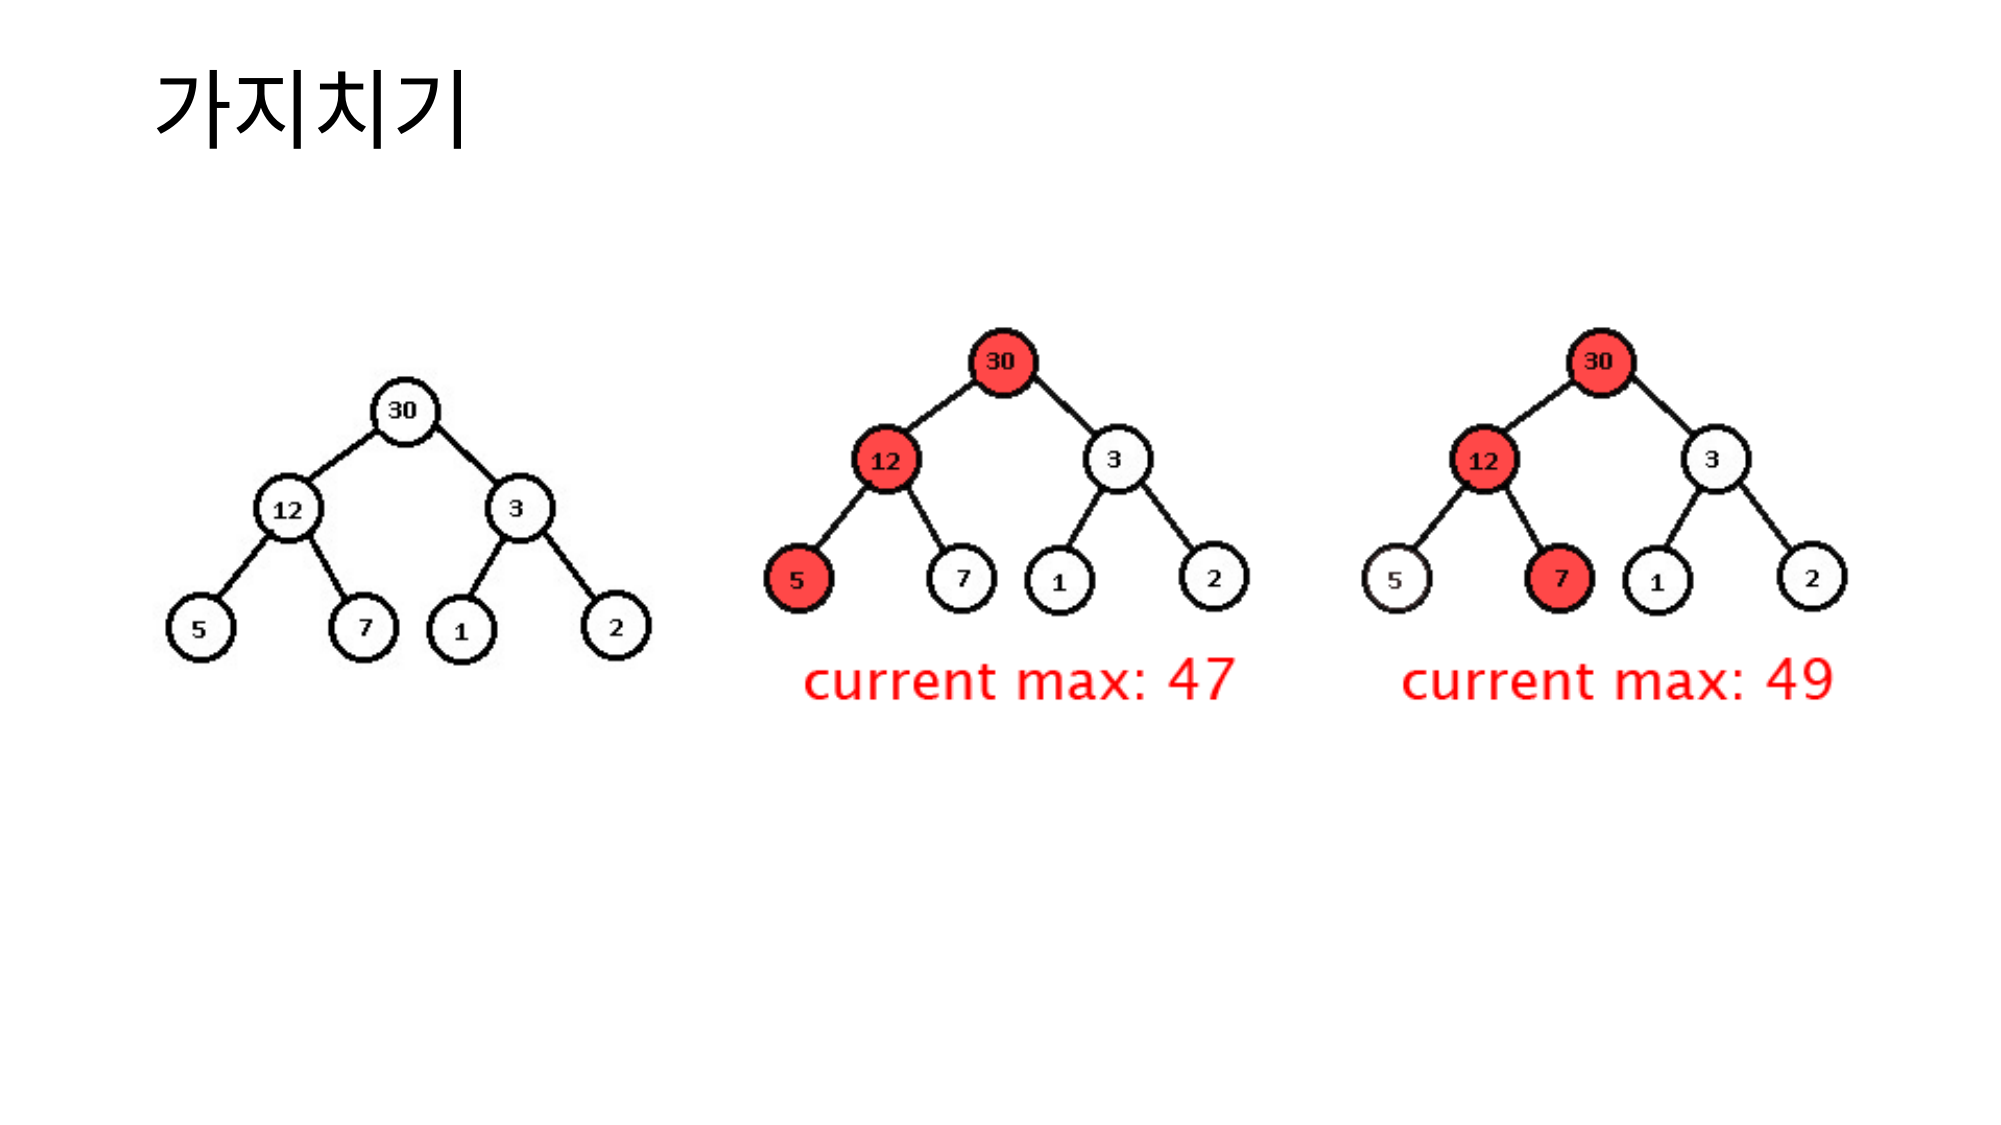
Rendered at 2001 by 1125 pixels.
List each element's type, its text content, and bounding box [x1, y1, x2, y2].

picture [1333, 303, 1890, 744]
picture [137, 352, 694, 695]
title 가지치기 [137, 59, 1863, 170]
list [735, 303, 1292, 744]
